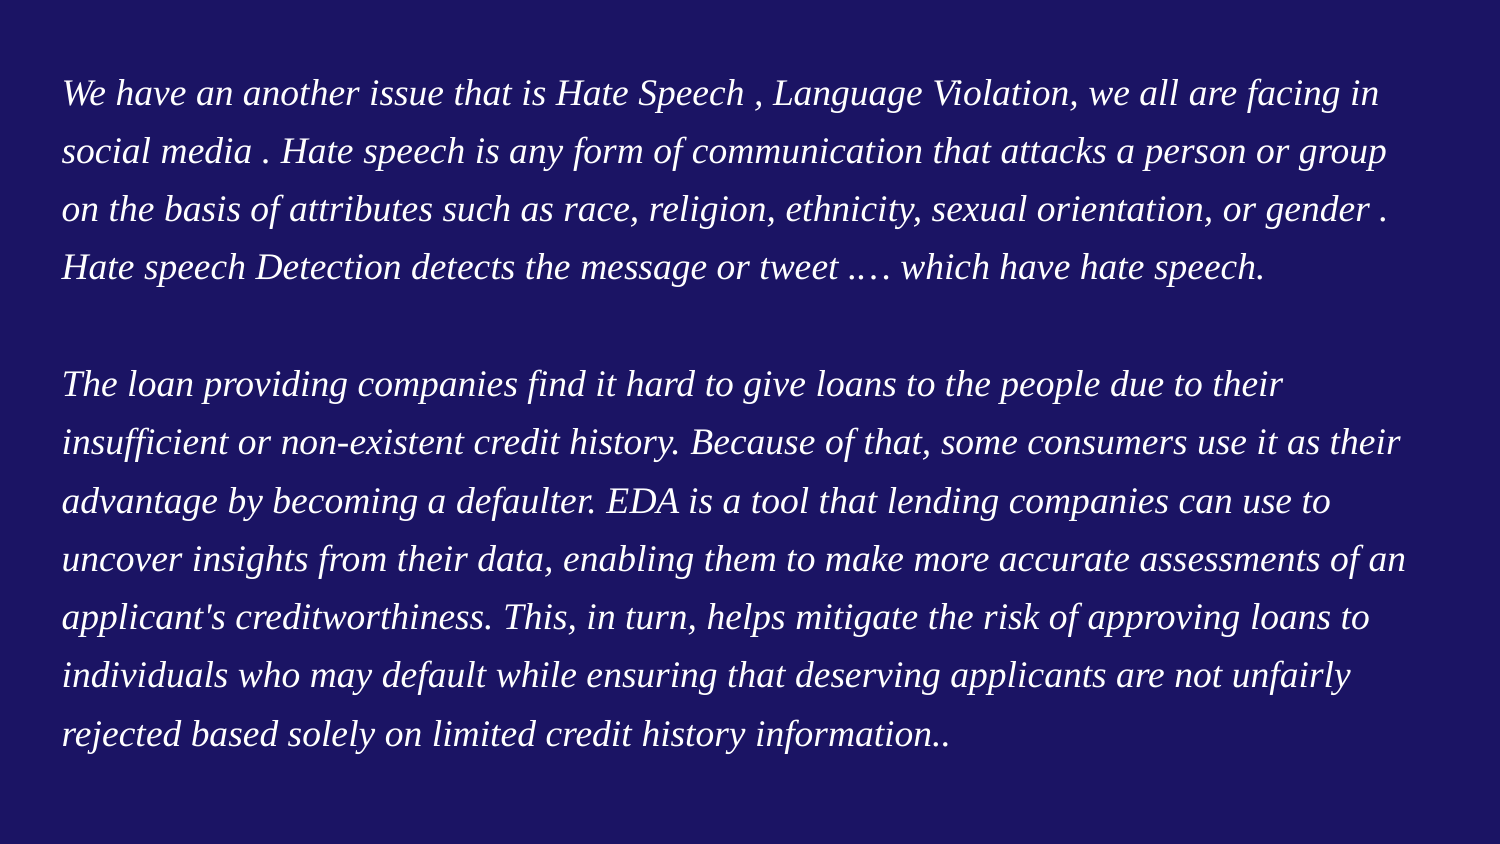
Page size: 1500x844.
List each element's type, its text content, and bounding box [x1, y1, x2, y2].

title We have an another issue that is Hate Speech , Language Violation, we all are facing in social media . Hate speech is any form of communication that attacks a person or group on the basis of attributes such as race, religion, ethnicity, sexual orientation, or gender . Hate speech Detection detects the message or tweet .… which have hate speech. The loan providing companies find it hard to give loans to the people due to their insufficient or non-existent credit history. Because of that, some consumers use it as their advantage by becoming a defaulter. EDA is a tool that lending companies can use to uncover insights from their data, enabling them to make more accurate assessments of an applicant's creditworthiness. This, in turn, helps mitigate the risk of approving loans to individuals who may default while ensuring that deserving applicants are not unfairly rejected based solely on limited credit history information.. [46, 39, 1446, 807]
